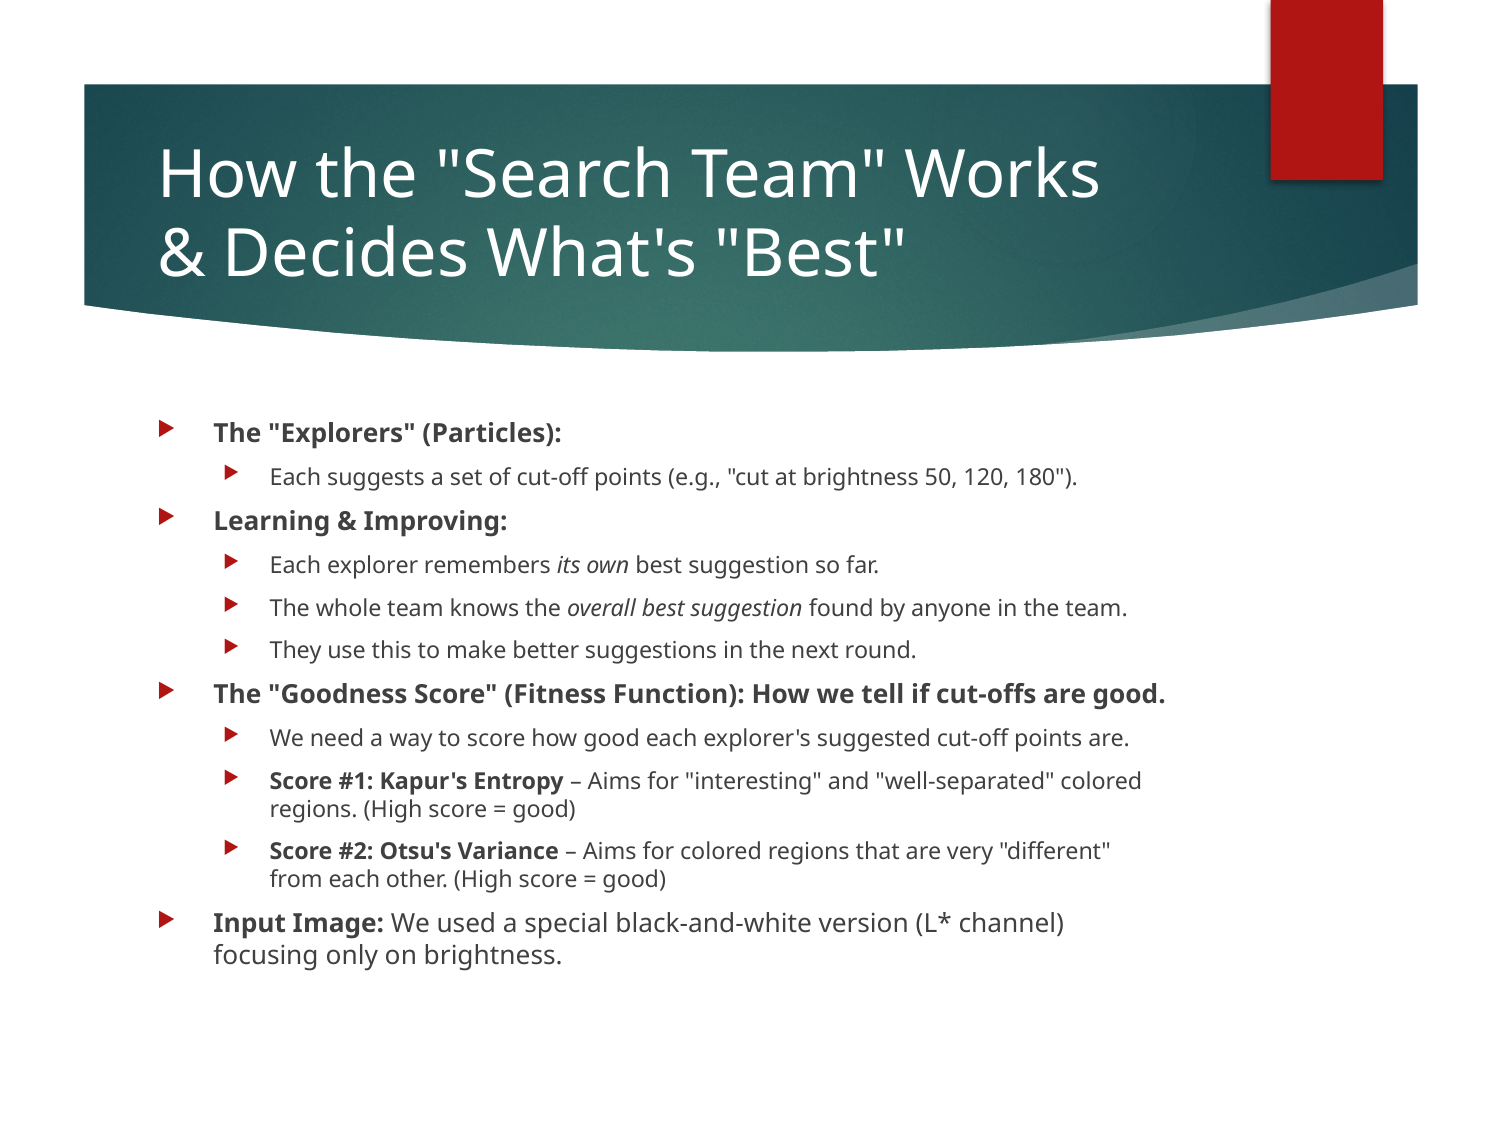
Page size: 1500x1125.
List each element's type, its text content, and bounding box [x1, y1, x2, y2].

title How the "Search Team" Works & Decides What's "Best" [142, 152, 1183, 269]
list The "Explorers" (Particles): Each suggests a set of cut-off points (e.g., "cut at brightness 50, 120, 180"). Learning & Improving: Each explorer remembers its own best suggestion so far. The whole team knows the overall best suggestion found by anyone in the team. They use this to make better suggestions in the next round. The "Goodness Score" (Fitness Function): How we tell if cut-offs are good. We need a way to score how good each explorer's suggested cut-off points are. Score #1: Kapur's Entropy – Aims for "interesting" and "well-separated" colored regions. (High score = good) Score #2: Otsu's Variance – Aims for colored regions that are very "different" from each other. (High score = good) Input Image: We used a special black-and-white version (L* channel) focusing only on brightness. [142, 408, 1183, 988]
